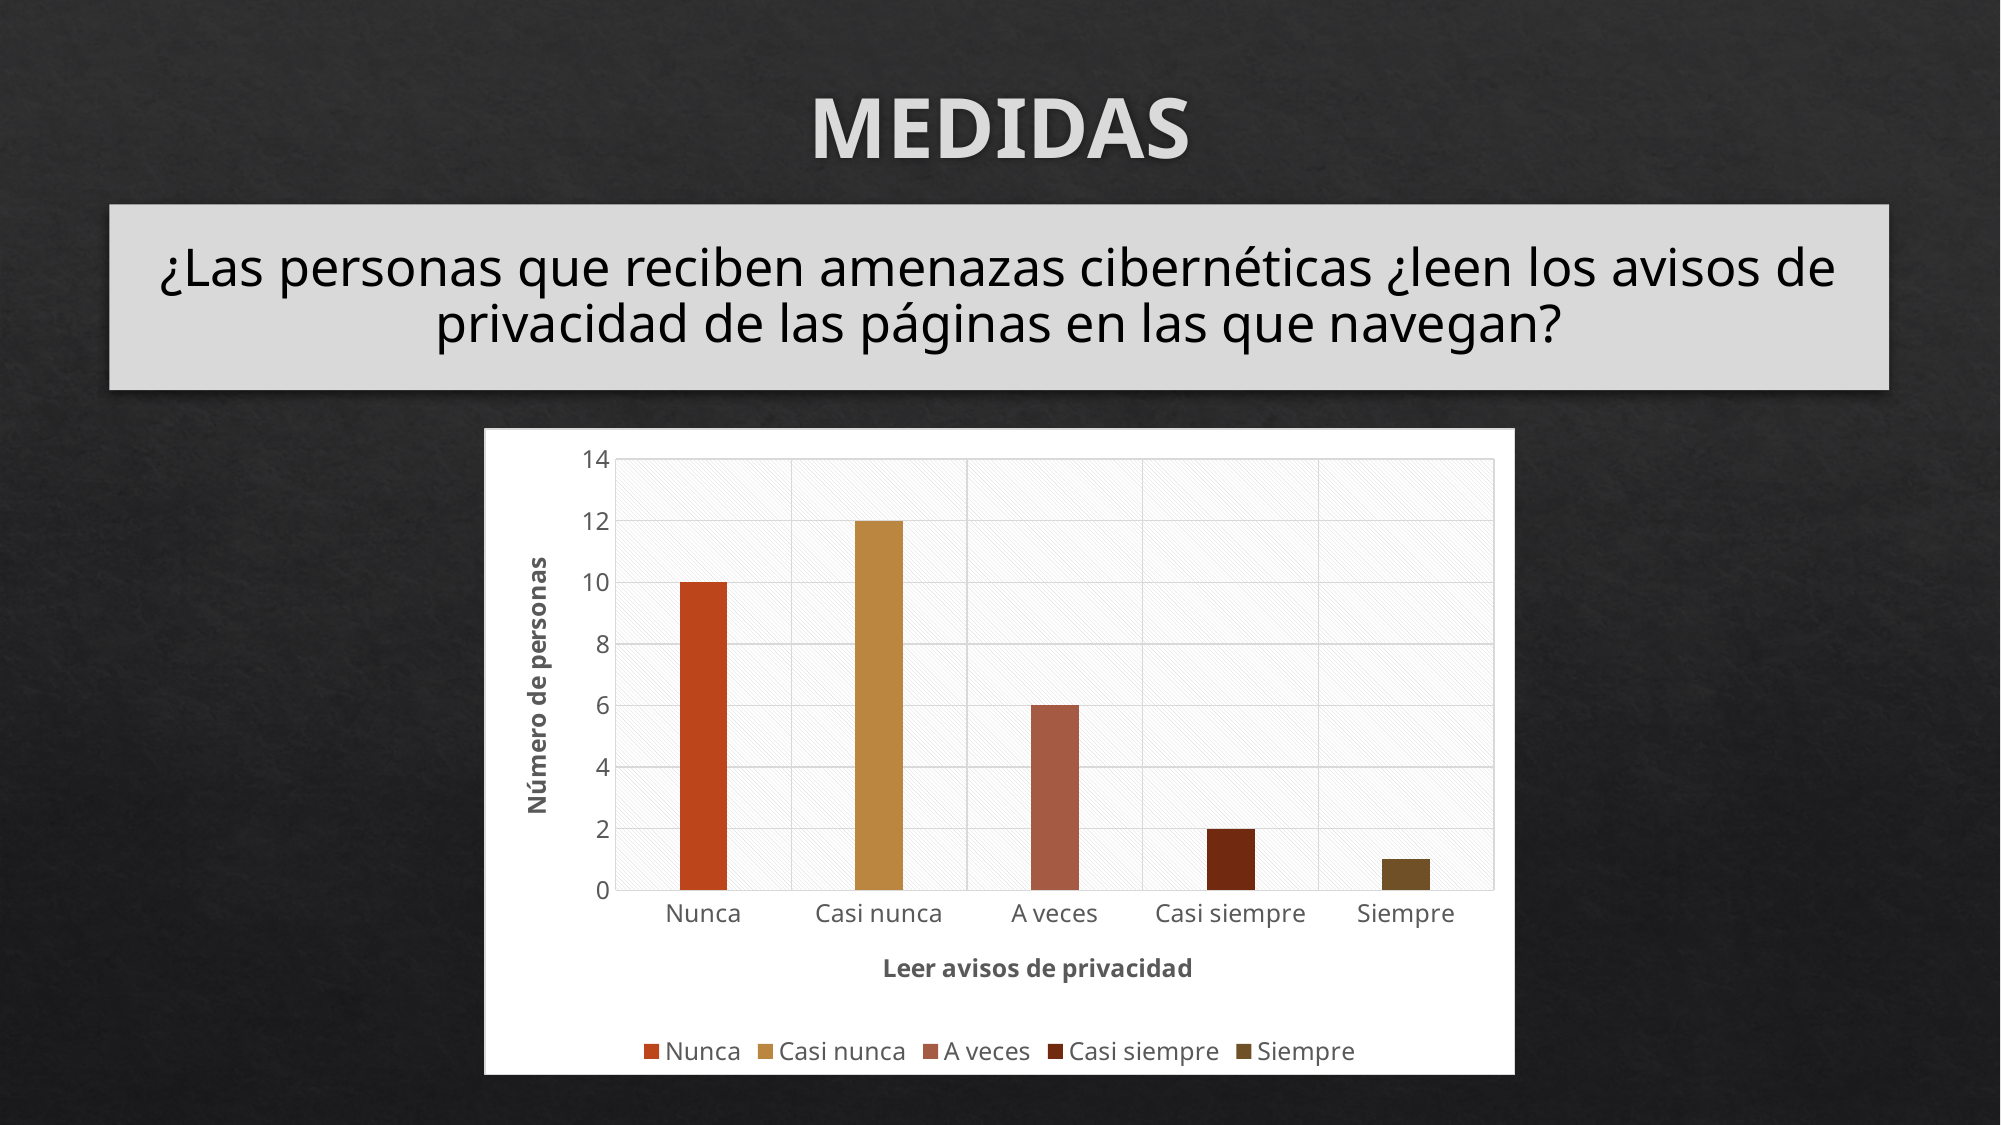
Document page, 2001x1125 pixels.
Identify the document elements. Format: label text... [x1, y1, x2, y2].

title MEDIDAS [150, 45, 1850, 162]
chart [484, 428, 1516, 1076]
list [109, 166, 1891, 429]
